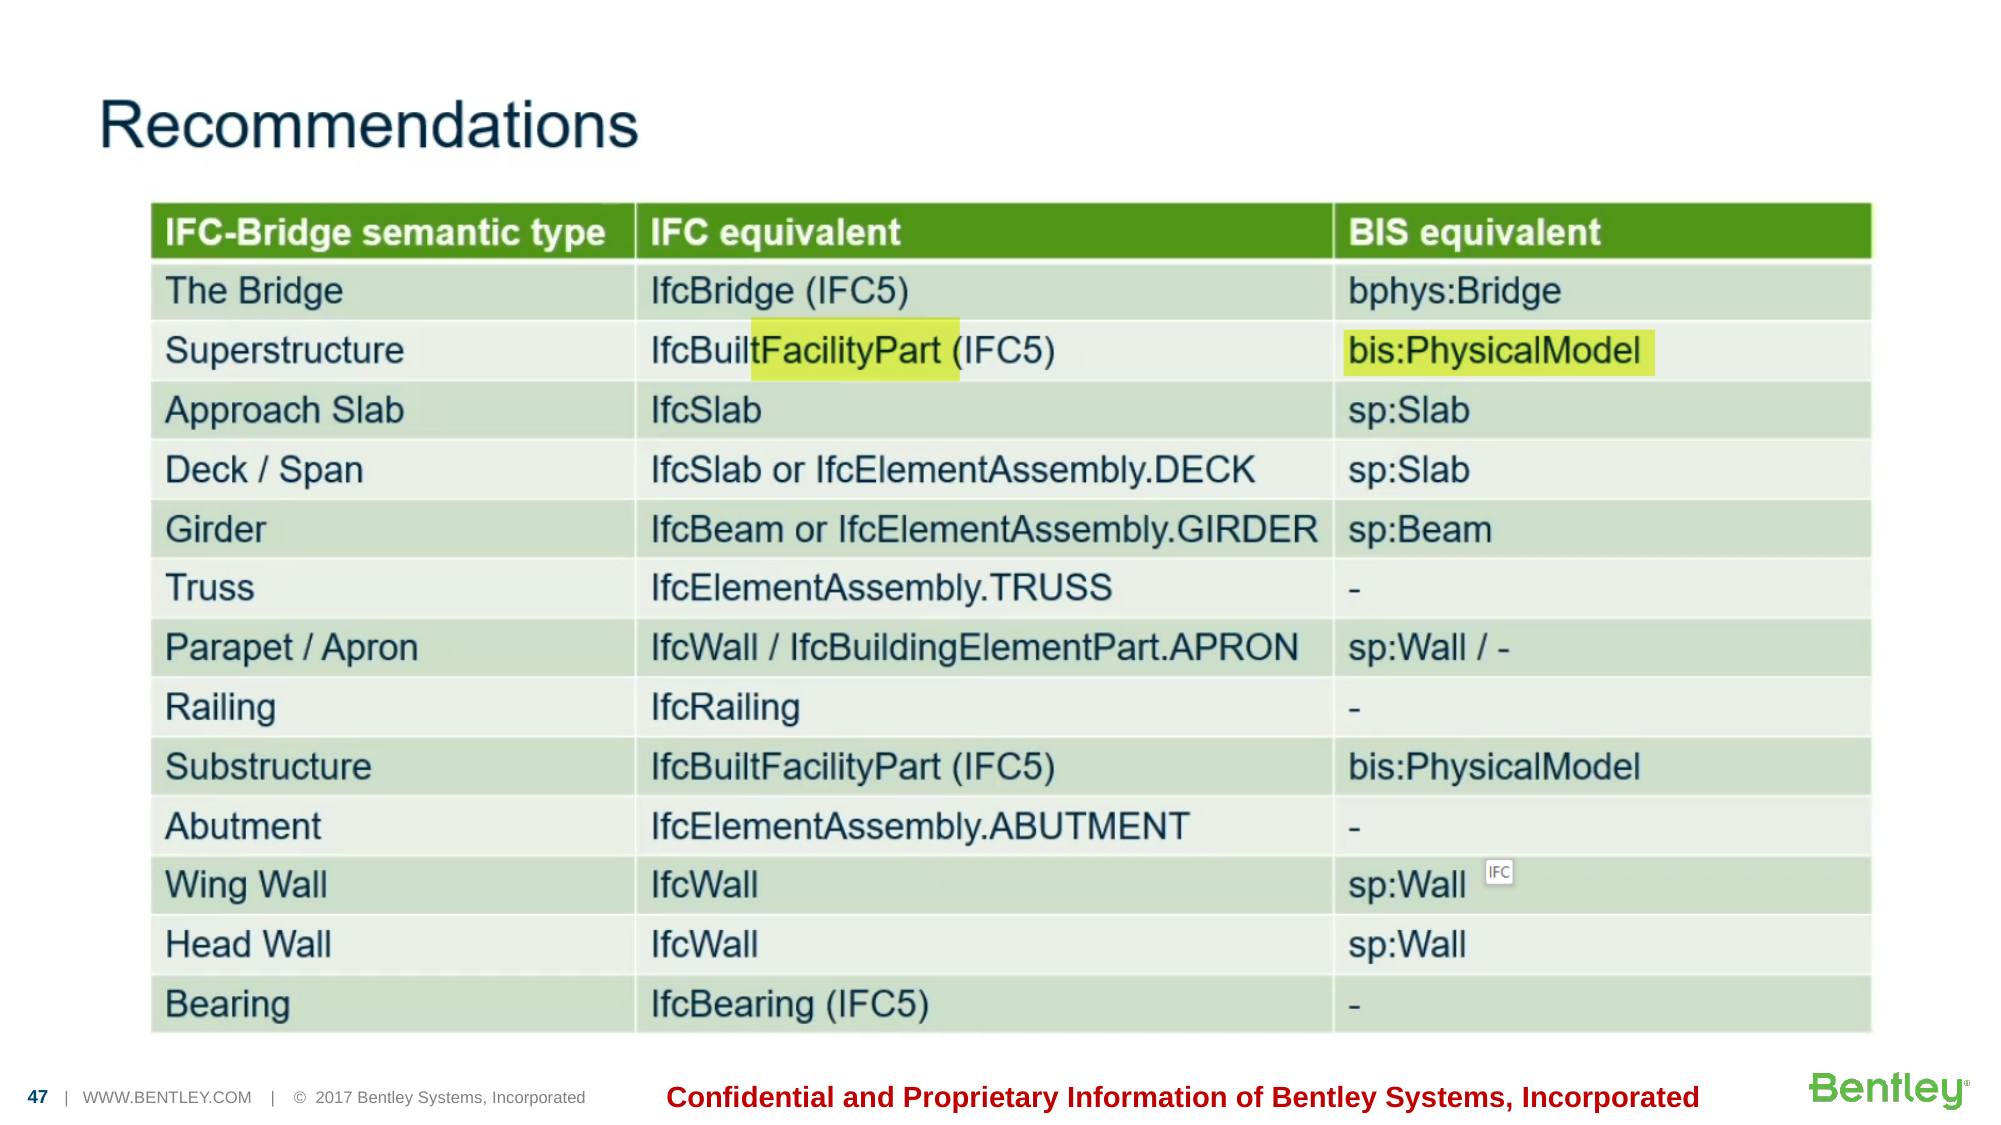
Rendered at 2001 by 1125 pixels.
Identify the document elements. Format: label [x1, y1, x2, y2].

picture [76, 61, 1924, 1064]
picture [1809, 1072, 1970, 1110]
